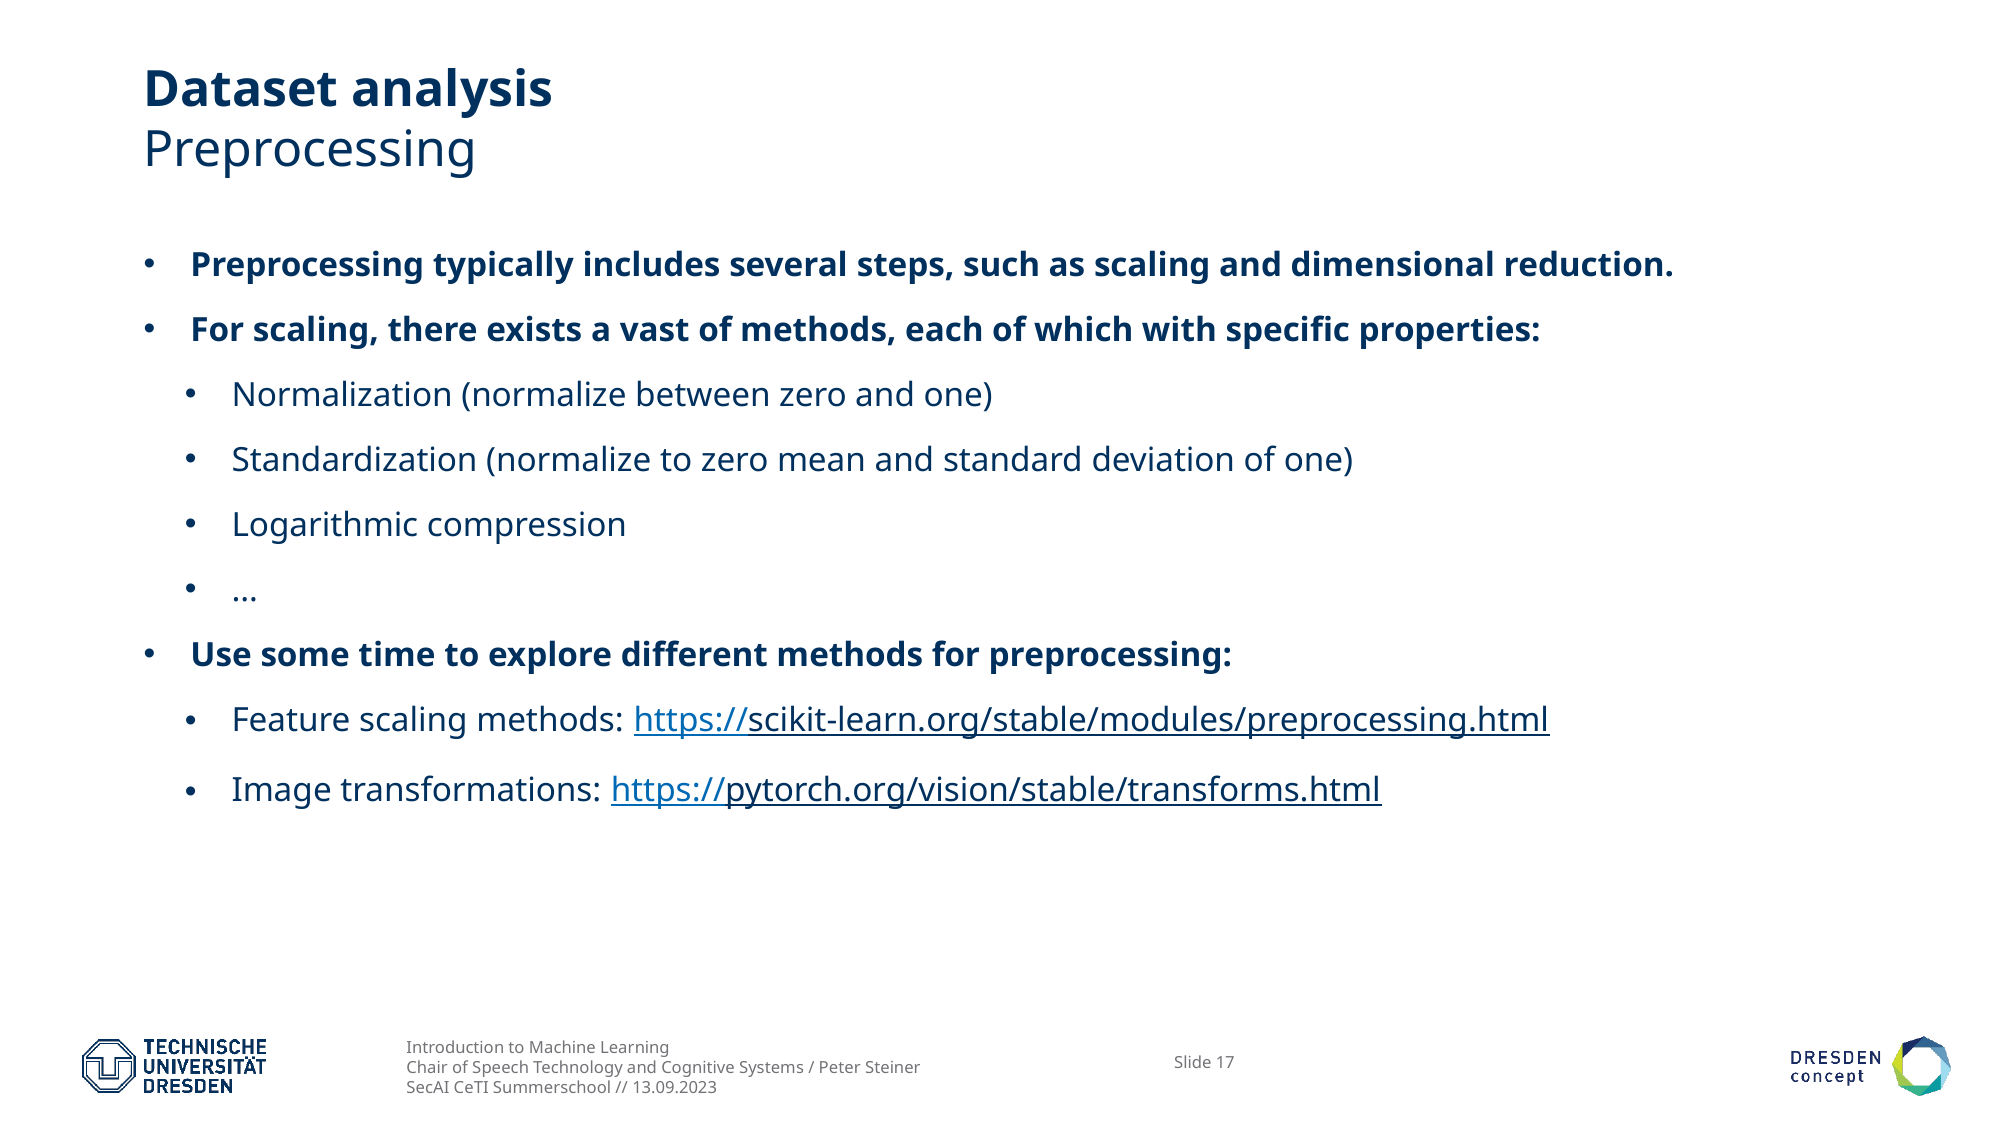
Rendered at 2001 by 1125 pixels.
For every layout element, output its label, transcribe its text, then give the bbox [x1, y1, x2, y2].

list Preprocessing typically includes several steps, such as scaling and dimensional reduction. For scaling, there exists a vast of methods, each of which with specific properties: Normalization (normalize between zero and one) Standardization (normalize to zero mean and standard deviation of one) Logarithmic compression … Use some time to explore different methods for preprocessing: Feature scaling methods: https://scikit-learn.org/stable/modules/preprocessing.html Image transformations: https://pytorch.org/vision/stable/transforms.html [143, 243, 1880, 957]
picture [1791, 1036, 1951, 1096]
title Dataset analysis Preprocessing [143, 56, 1880, 169]
picture [82, 1039, 266, 1093]
